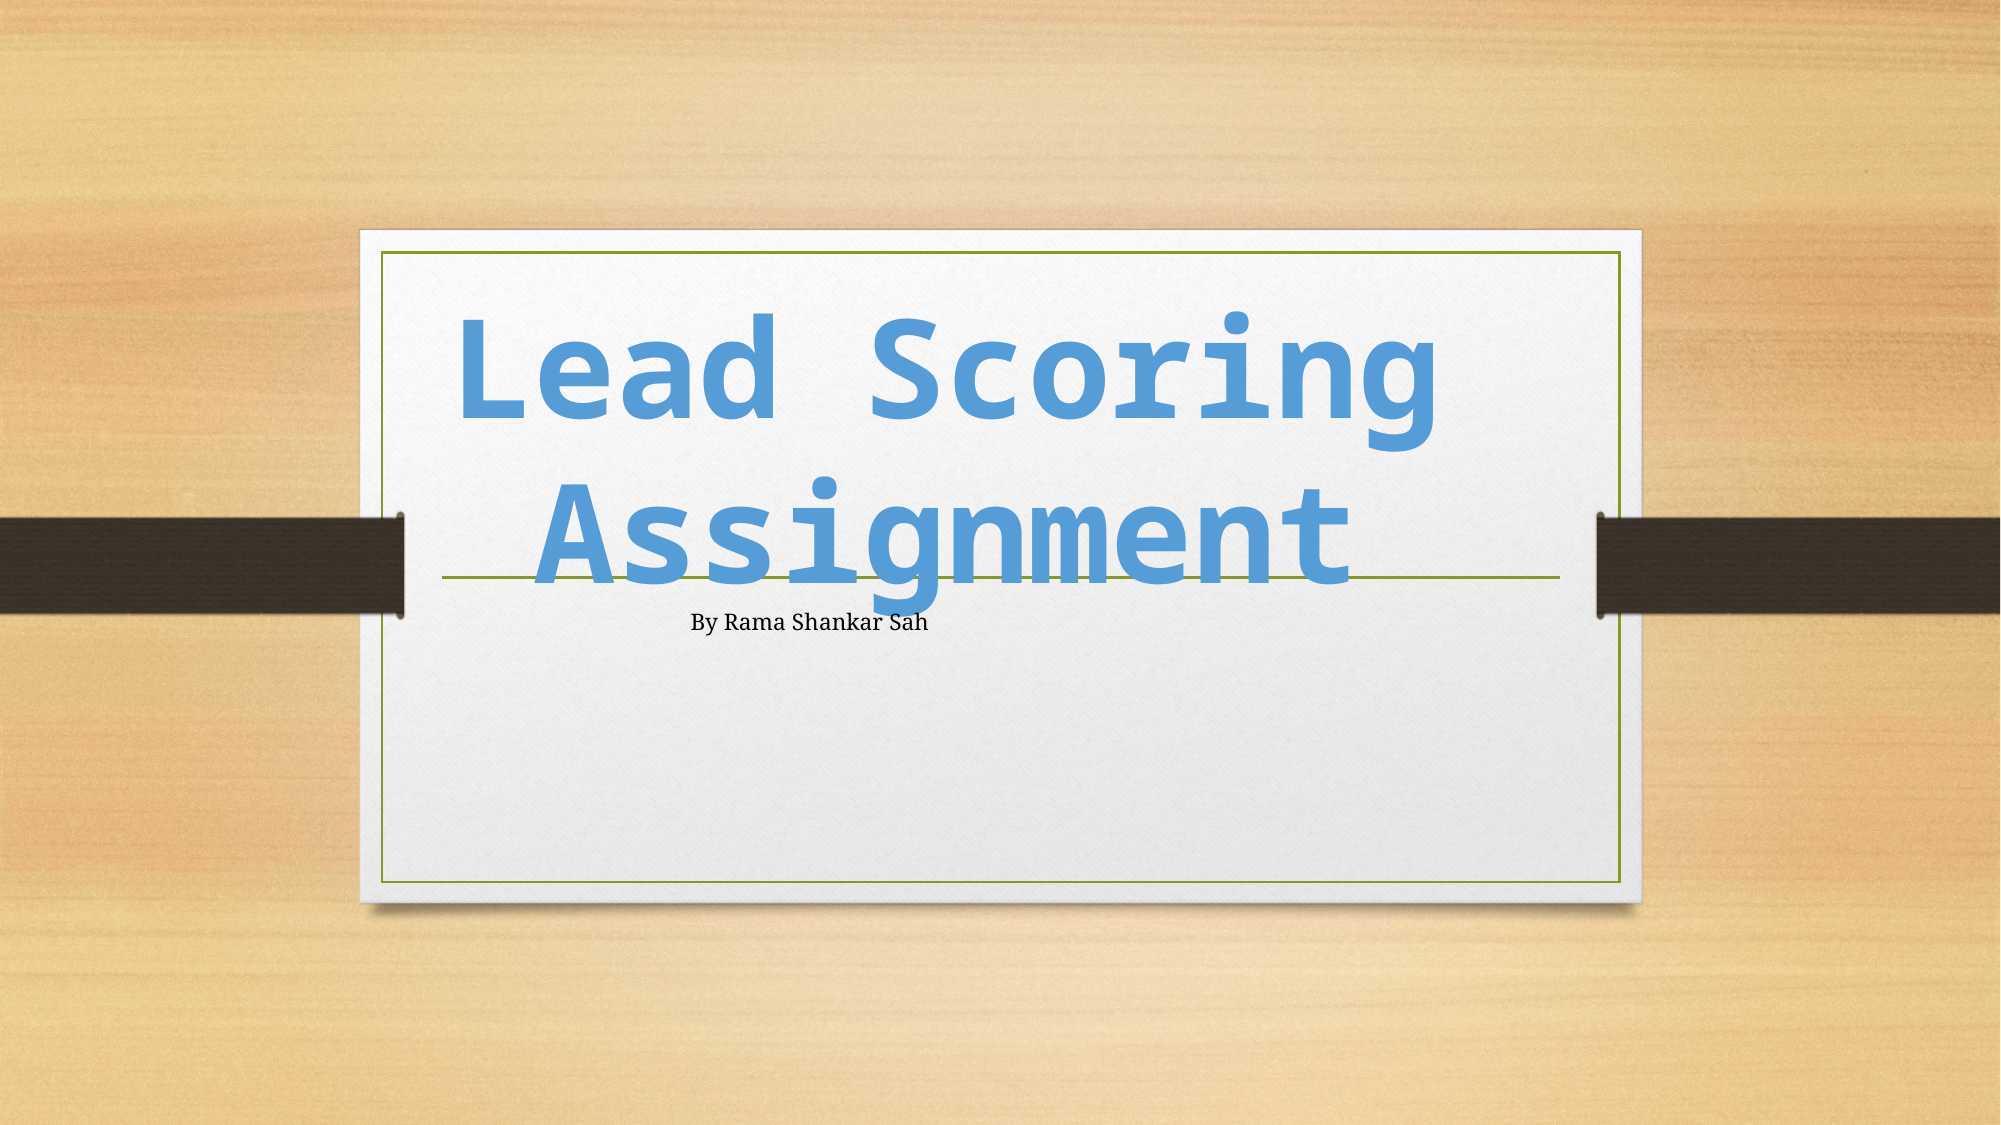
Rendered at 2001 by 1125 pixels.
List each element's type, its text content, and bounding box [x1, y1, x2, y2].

subtitle By Rama Shankar Sah [441, 600, 1560, 817]
picture [0, 0, 2001, 1125]
title Lead Scoring Assignment [189, 164, 1703, 784]
